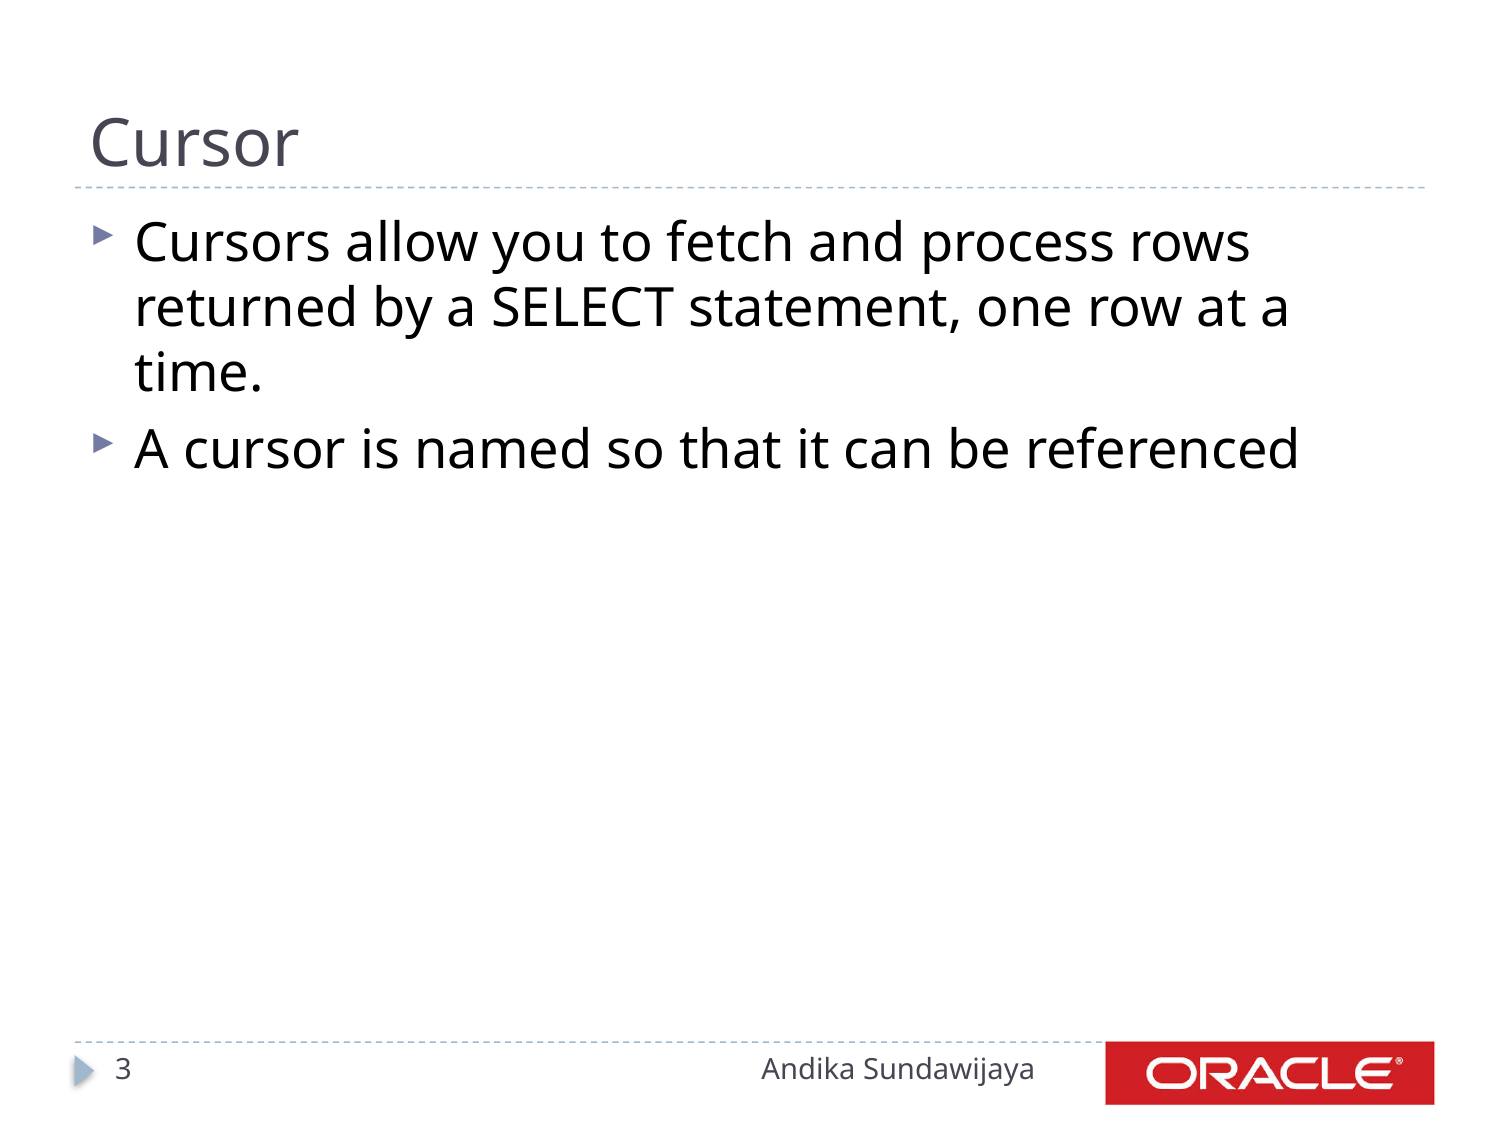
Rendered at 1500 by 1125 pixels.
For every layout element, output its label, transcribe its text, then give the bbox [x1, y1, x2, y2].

list Cursors allow you to fetch and process rows returned by a SELECT statement, one row at a time. A cursor is named so that it can be referenced [75, 200, 1425, 1010]
slide_number 3 [100, 1042, 426, 1103]
footer Andika Sundawijaya [475, 1042, 1051, 1103]
picture [1104, 1040, 1436, 1106]
title Cursor [75, 24, 1425, 188]
